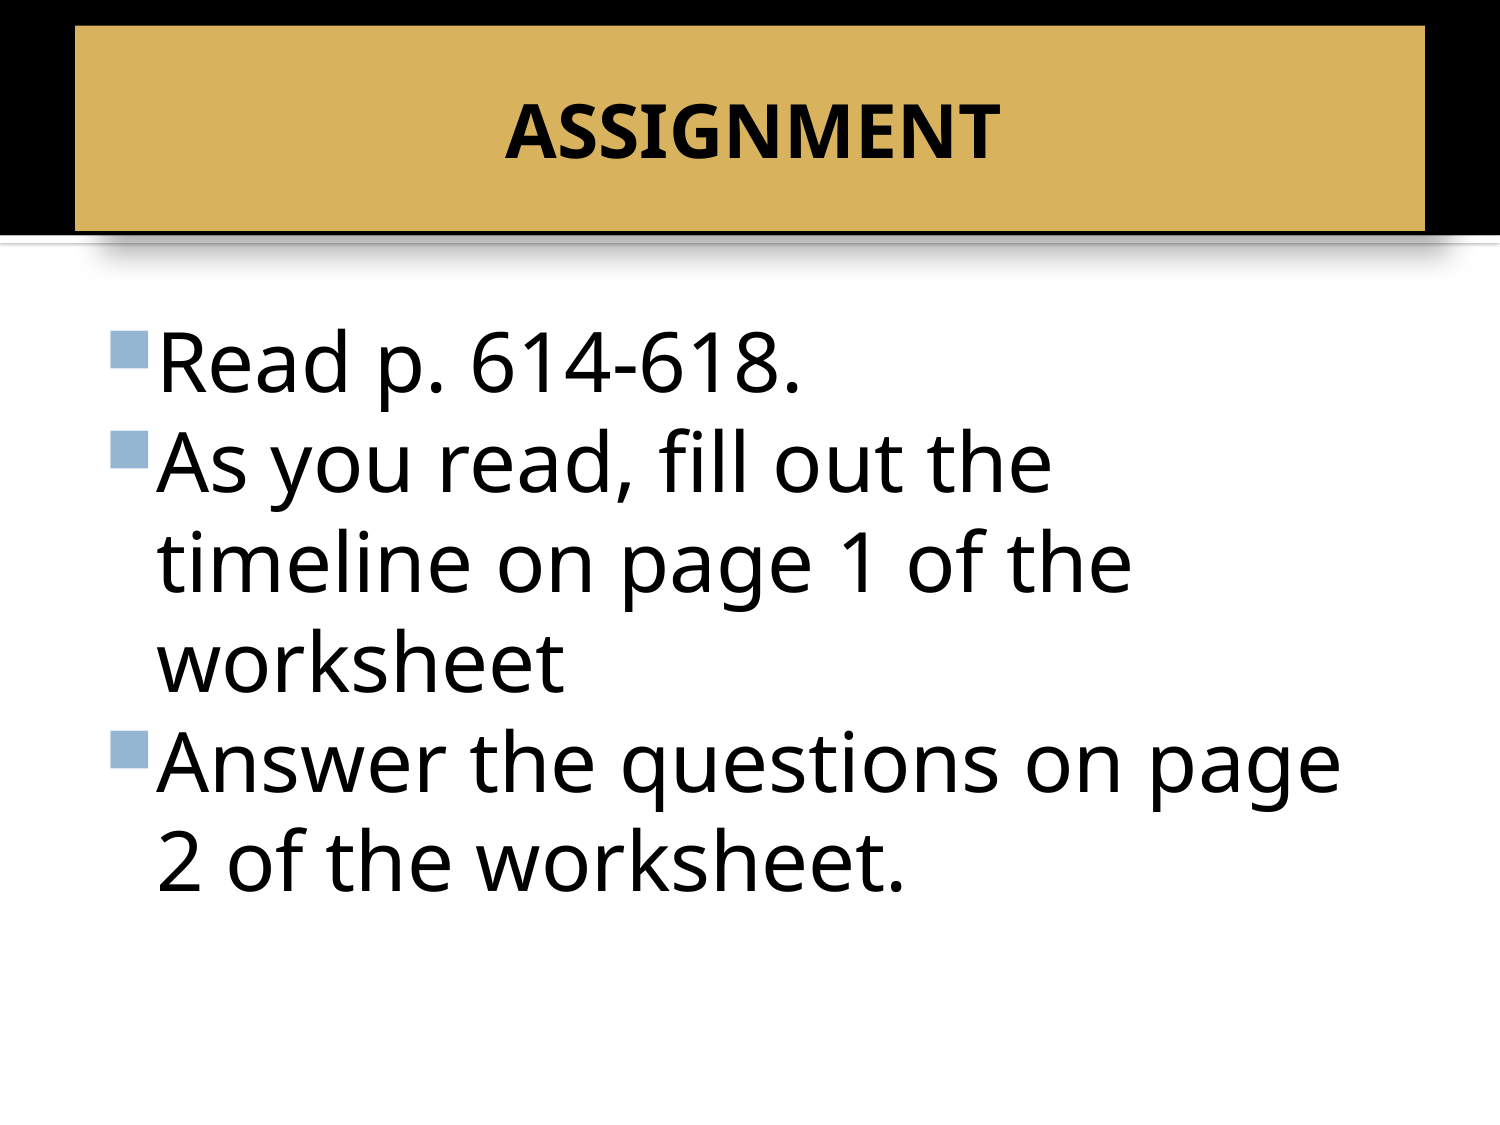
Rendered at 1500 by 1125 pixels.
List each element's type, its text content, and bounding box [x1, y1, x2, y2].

text_box Read p. 614-618. As you read, fill out the timeline on page 1 of the worksheet Answer the questions on page 2 of the worksheet. [75, 293, 1405, 1106]
title ASSIGNMENT [71, 22, 1429, 235]
